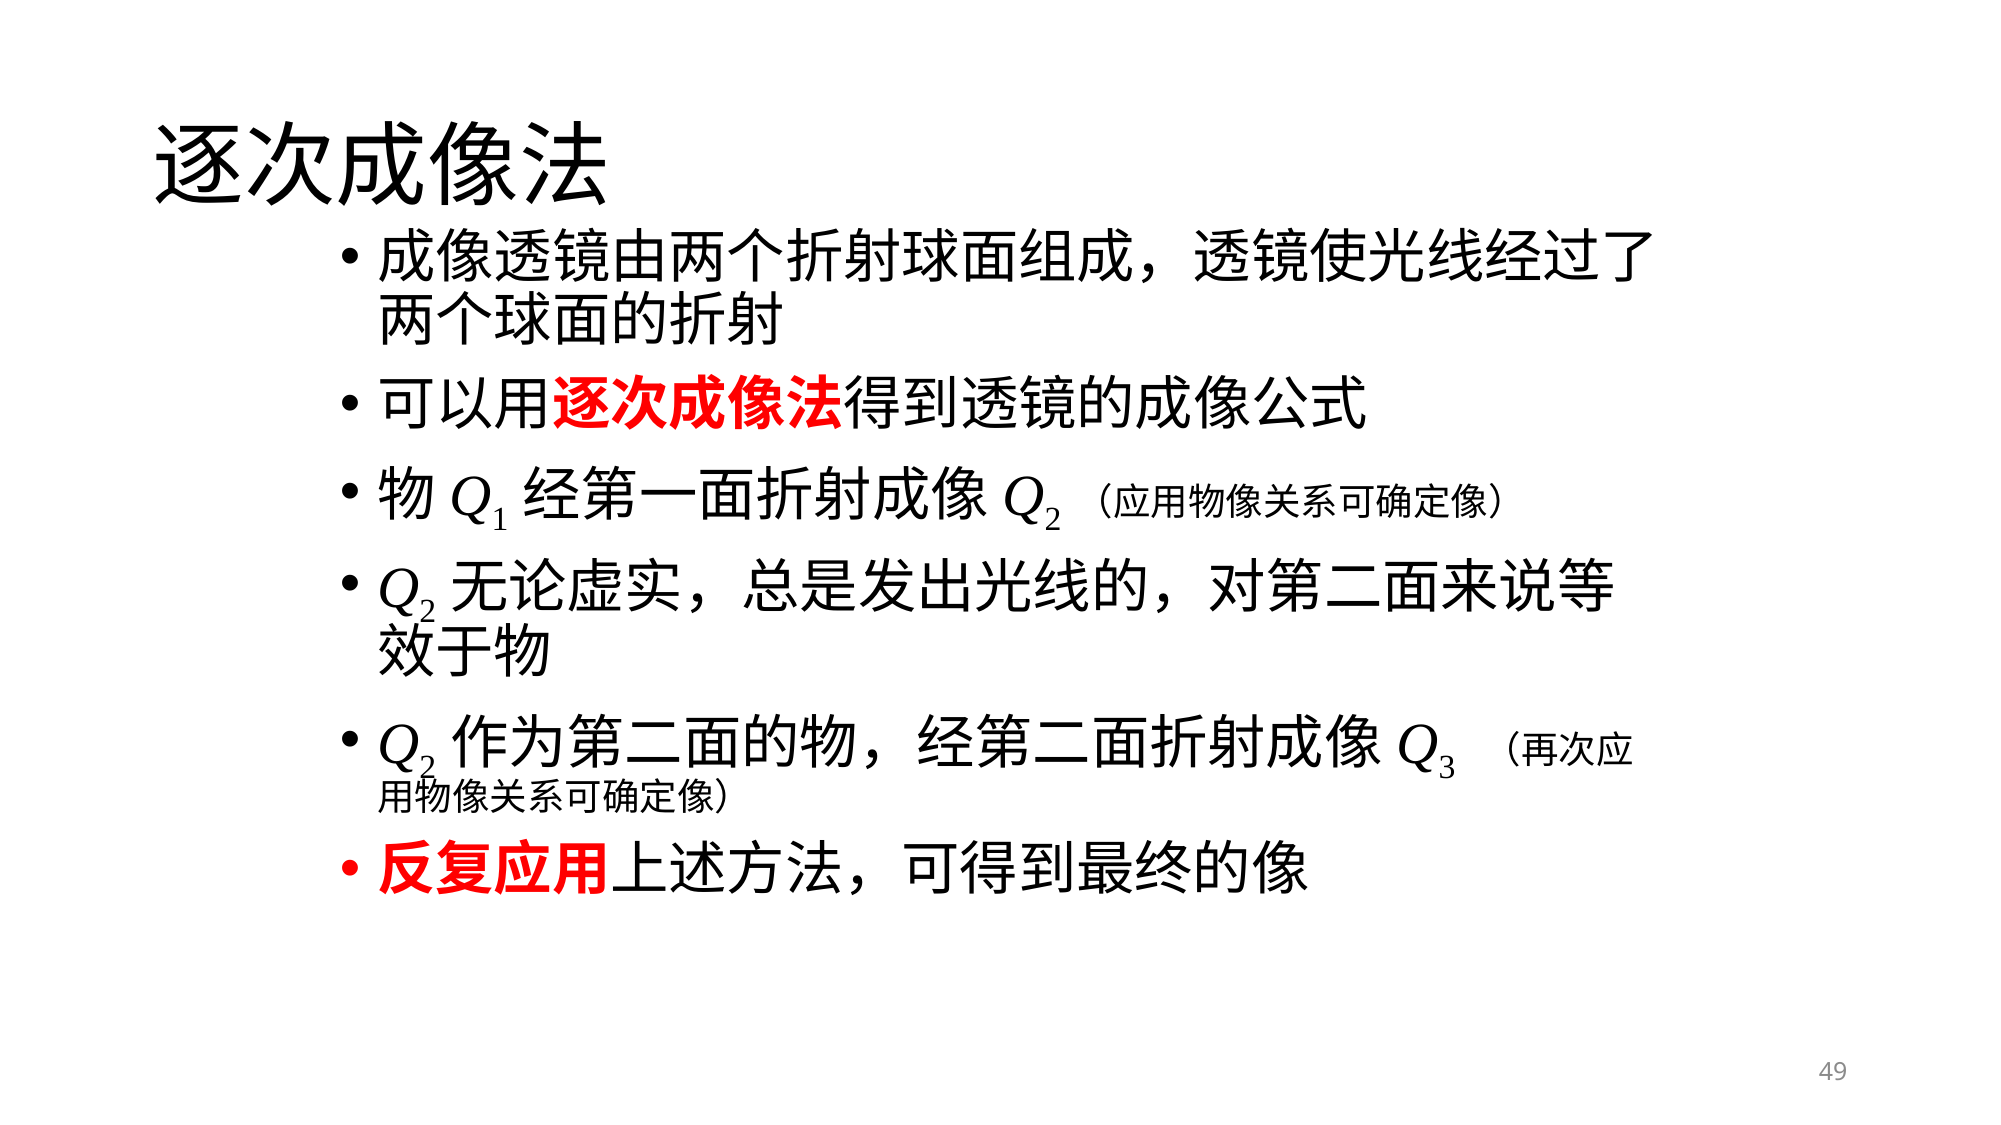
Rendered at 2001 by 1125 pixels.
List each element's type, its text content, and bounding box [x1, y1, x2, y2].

title 逐次成像法 [137, 59, 1863, 278]
slide_number 49 [1412, 1042, 1863, 1103]
list 成像透镜由两个折射球面组成，透镜使光线经过了两个球面的折射 可以用逐次成像法得到透镜的成像公式 物Q1经第一面折射成像Q2（应用物像关系可确定像） Q2无论虚实，总是发出光线的，对第二面来说等效于物 Q2作为第二面的物，经第二面折射成像Q3 （再次应用物像关系可确定像） 反复应用上述方法，可得到最终的像 [324, 220, 1675, 1012]
